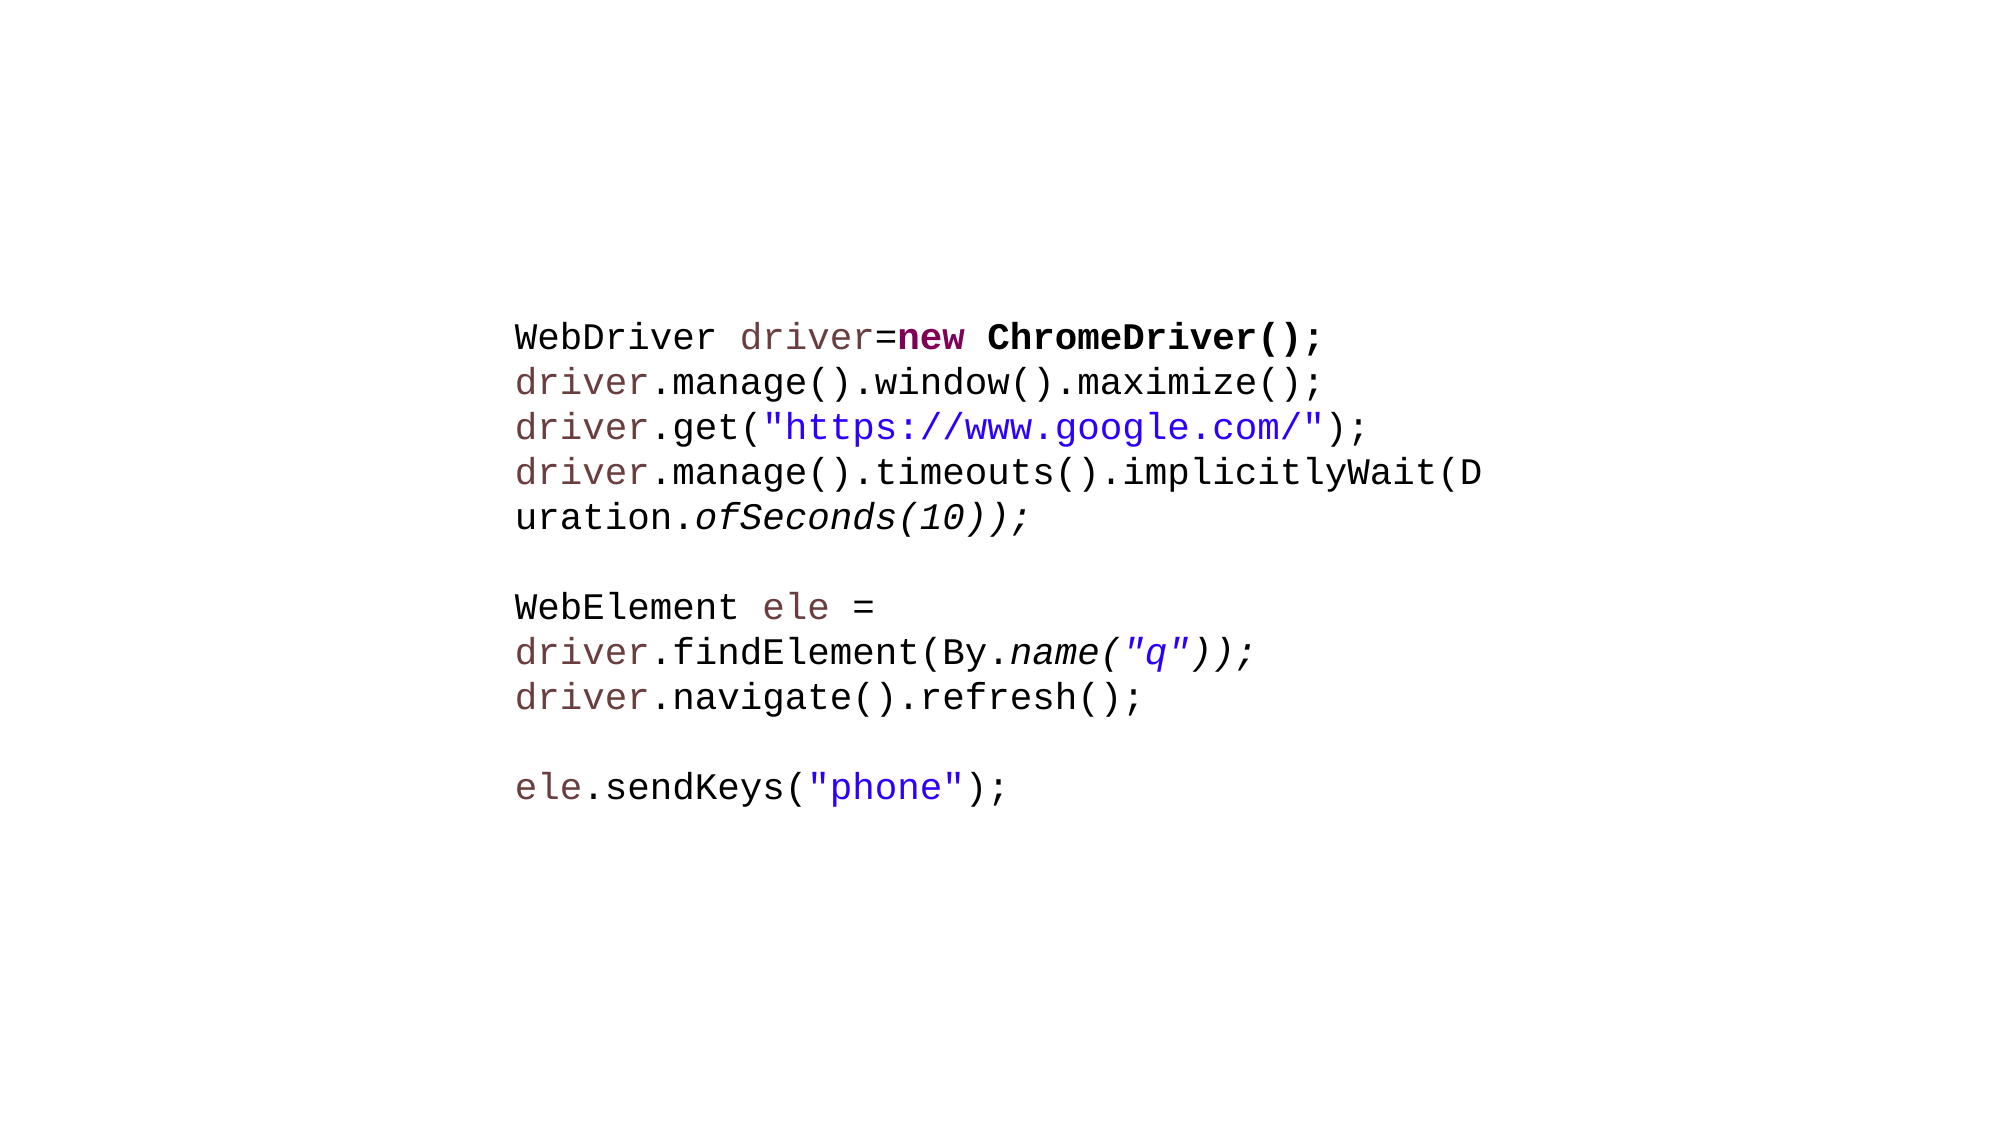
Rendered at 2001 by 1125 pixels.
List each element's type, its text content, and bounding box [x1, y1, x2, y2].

text_box WebDriver driver=new ChromeDriver(); driver.manage().window().maximize(); driver.get("https://www.google.com/"); driver.manage().timeouts().implicitlyWait(Duration.ofSeconds(10)); WebElement ele = driver.findElement(By.name("q")); driver.navigate().refresh(); ele.sendKeys("phone"); [500, 304, 1501, 815]
